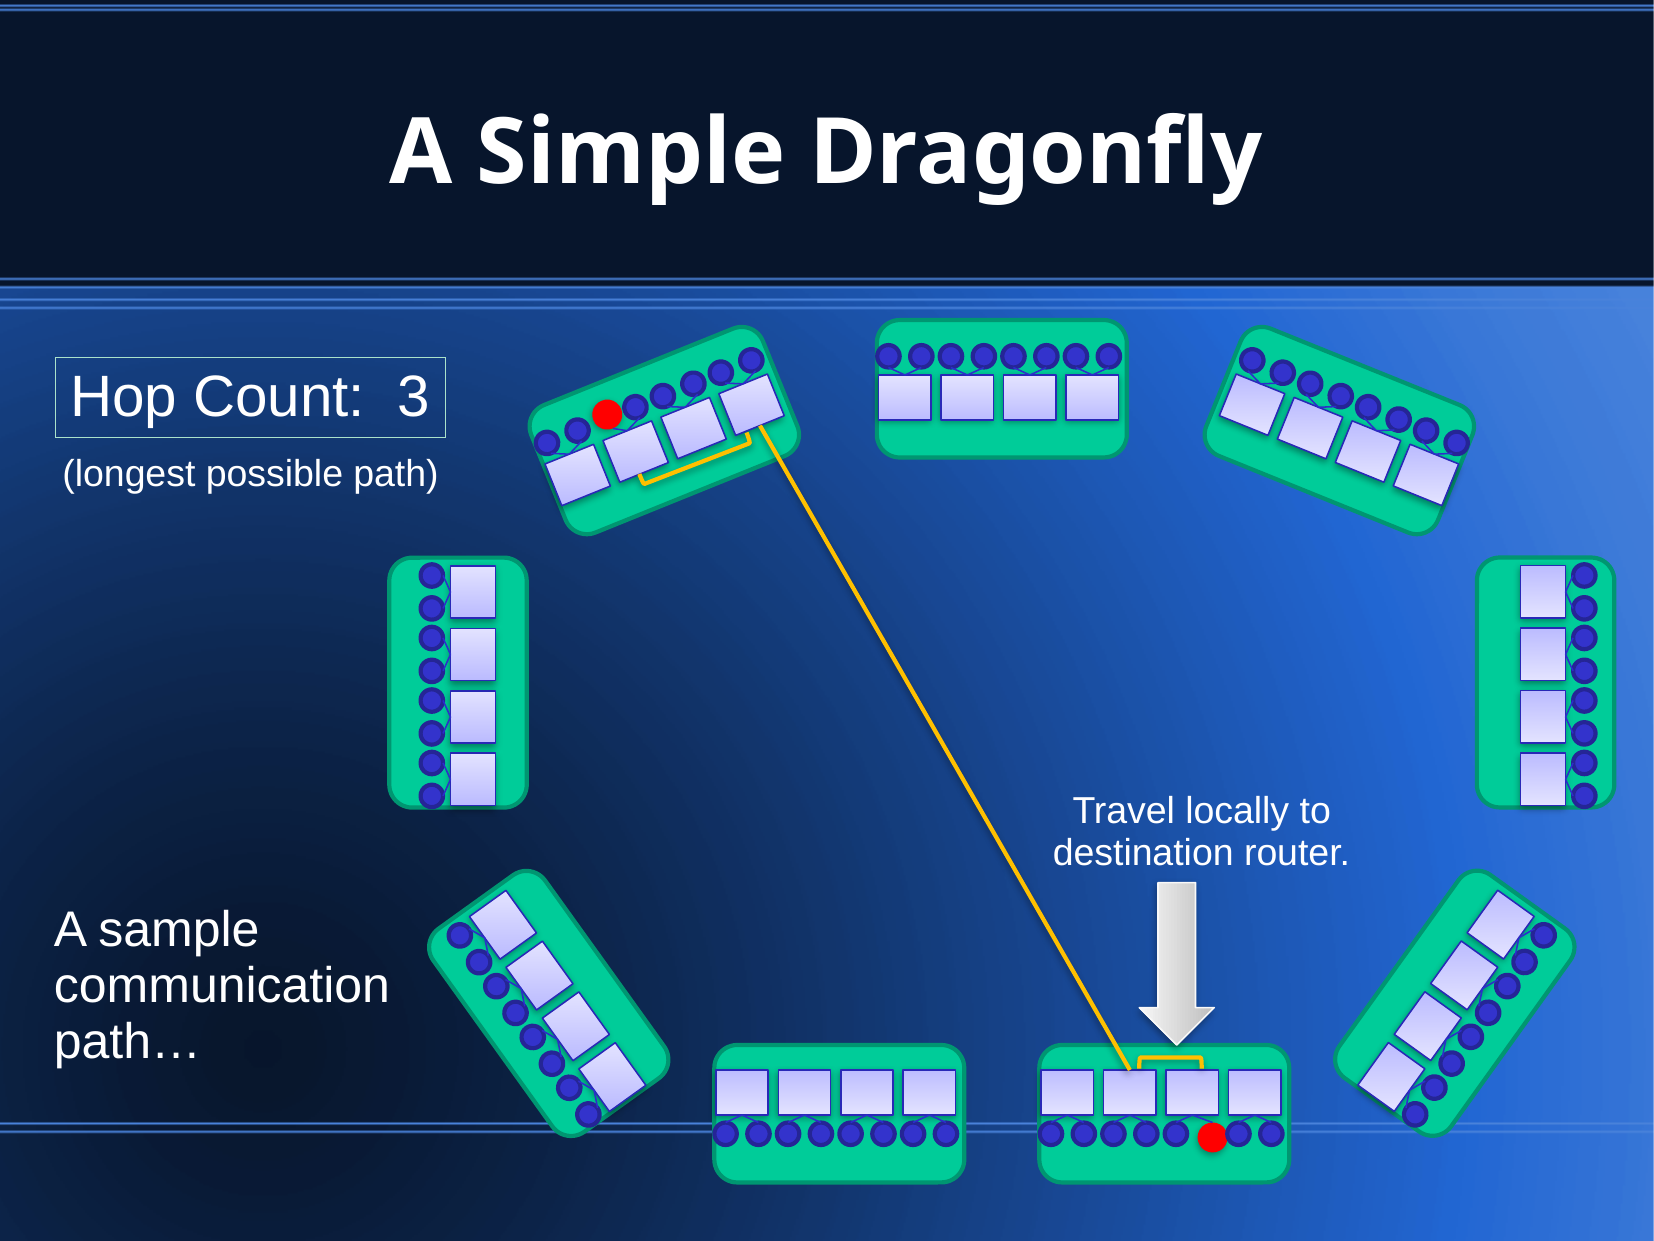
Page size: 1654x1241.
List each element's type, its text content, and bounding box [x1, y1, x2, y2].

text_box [389, 319, 1615, 1183]
picture [0, 0, 1654, 1241]
text_box A sample communication path… [39, 894, 384, 1077]
text_box Hop Count: 3 [55, 357, 384, 438]
title A Simple Dragonfly [82, 49, 1571, 257]
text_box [622, 562, 1268, 933]
text_box (longest possible path) [31, 445, 384, 502]
